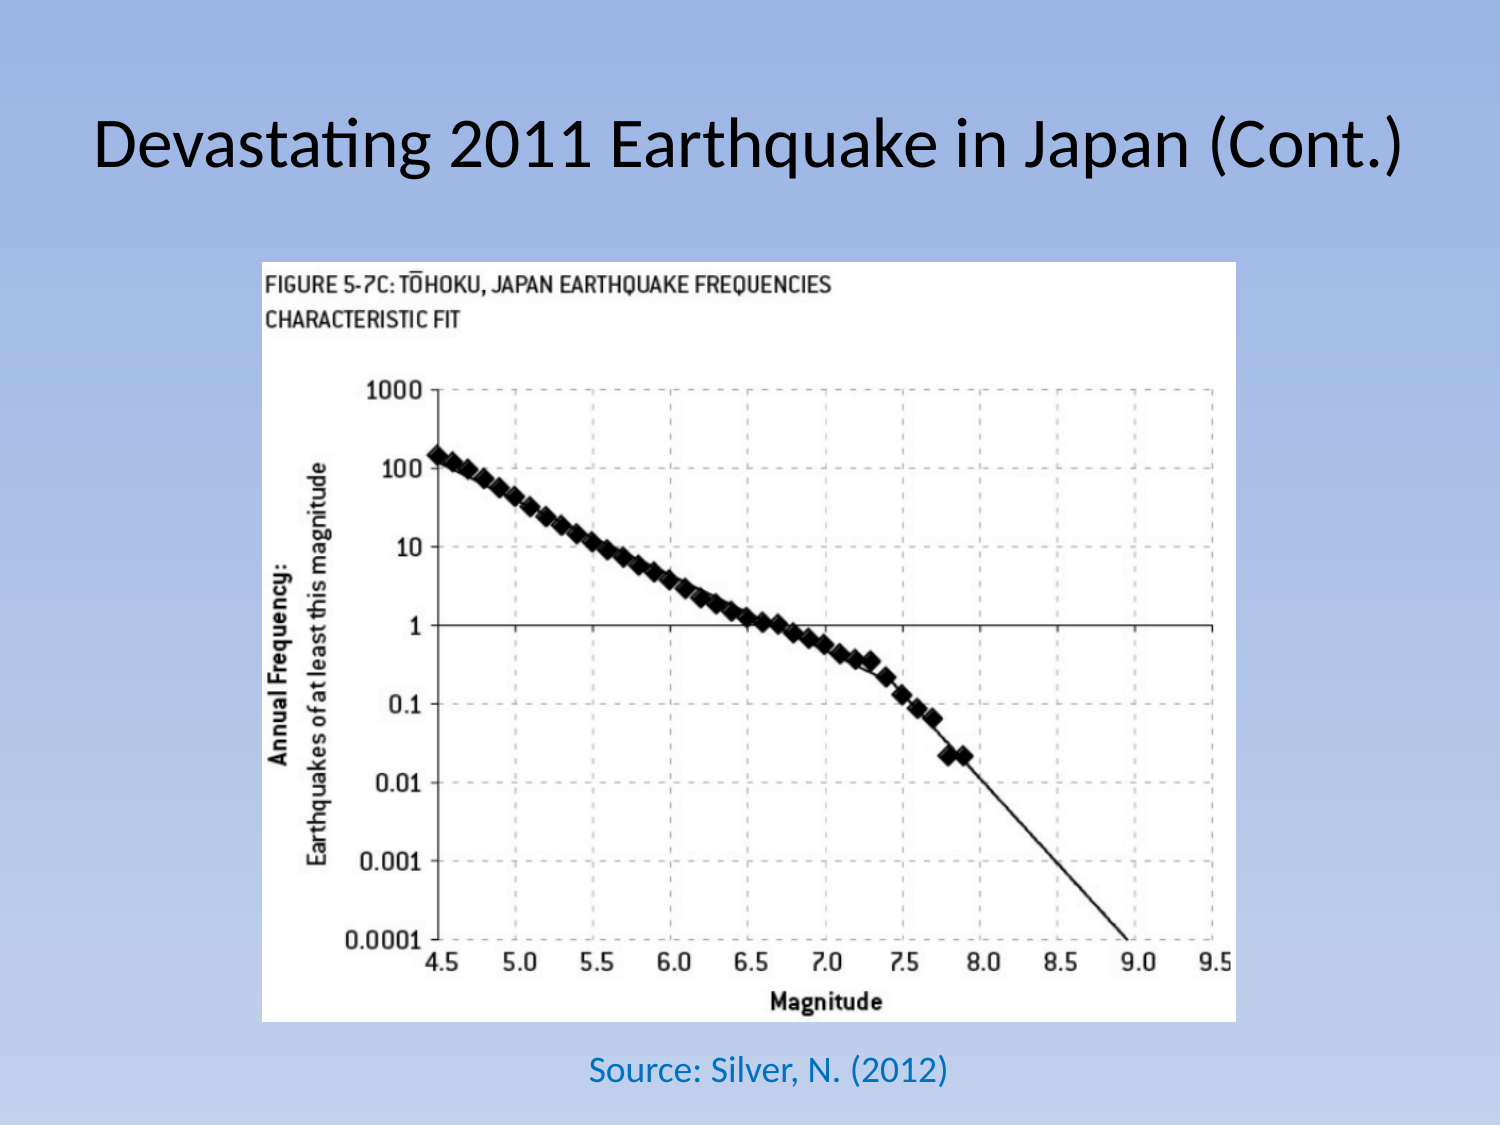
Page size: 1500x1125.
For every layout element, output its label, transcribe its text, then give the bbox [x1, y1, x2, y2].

title Devastating 2011 Earthquake in Japan (Cont.) [75, 45, 1425, 233]
list Source: Silver, N. (2012) [474, 1037, 1063, 1113]
picture [262, 262, 1236, 1022]
